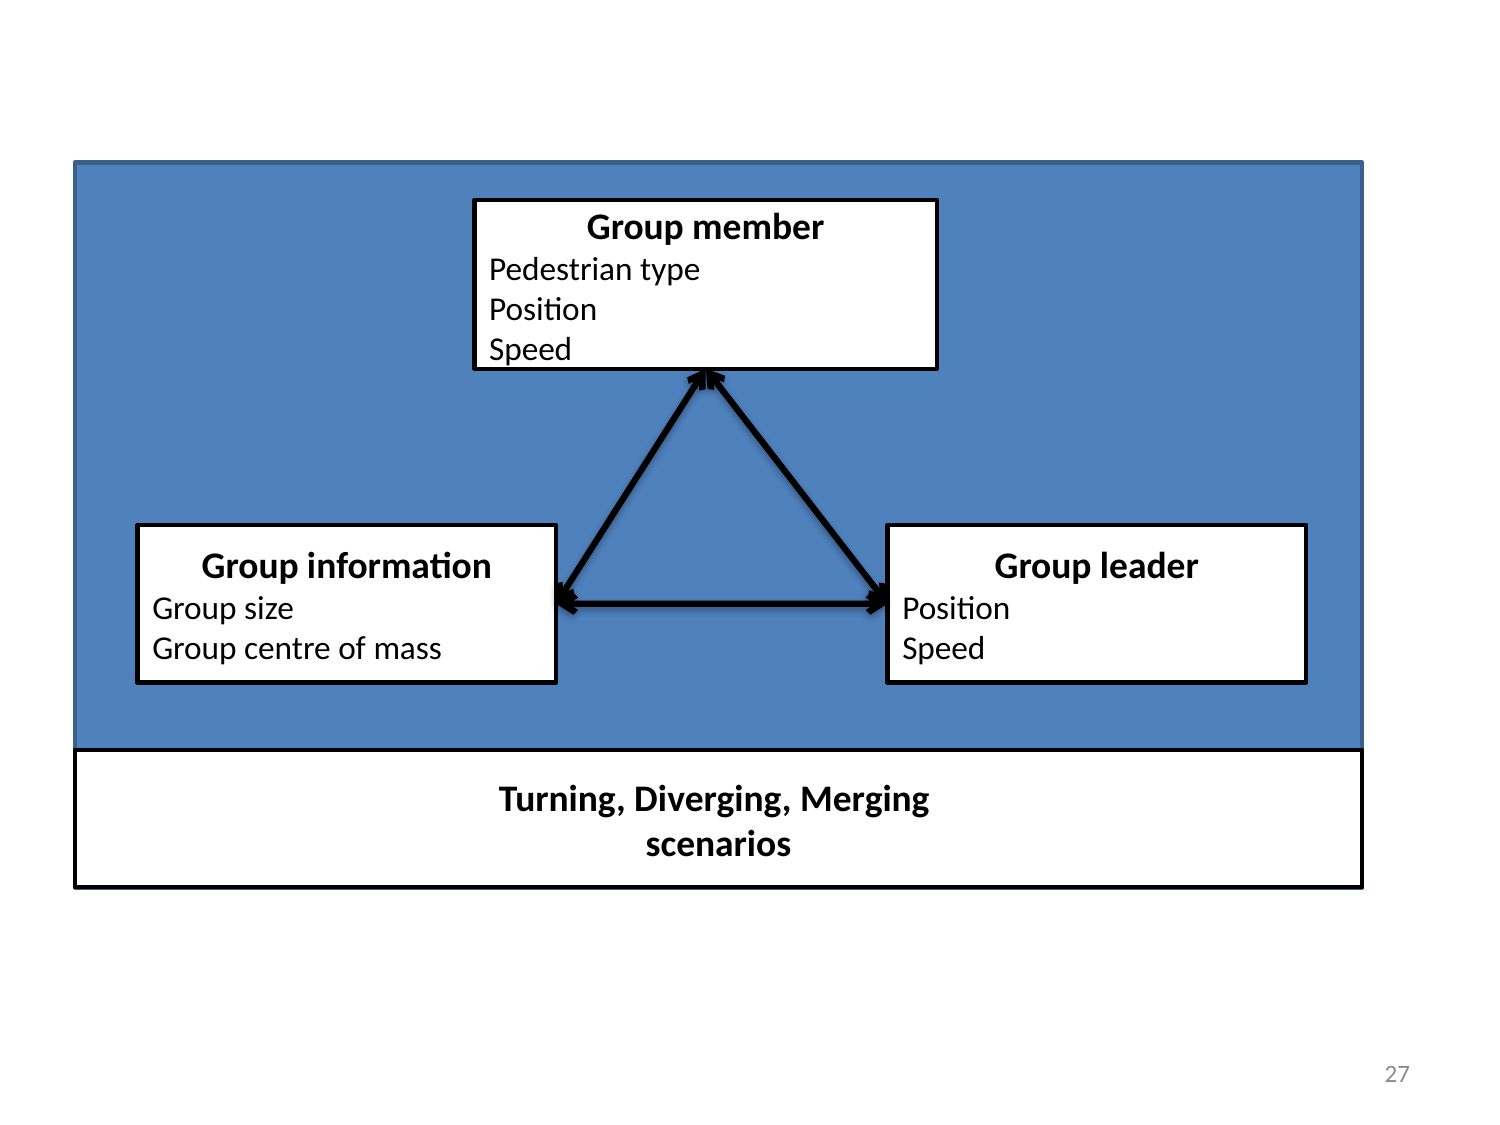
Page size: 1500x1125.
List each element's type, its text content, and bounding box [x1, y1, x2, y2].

slide_number 27 [1074, 1042, 1425, 1103]
text_box [73, 160, 1364, 748]
text_box Group information Group size Group centre of mass [135, 523, 558, 685]
text_box Turning, Diverging, Merging scenarios [73, 748, 1364, 889]
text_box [705, 368, 888, 603]
text_box Group leader Position Speed [885, 523, 1308, 685]
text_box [555, 368, 704, 603]
text_box Group member Pedestrian type Position Speed [472, 198, 939, 371]
